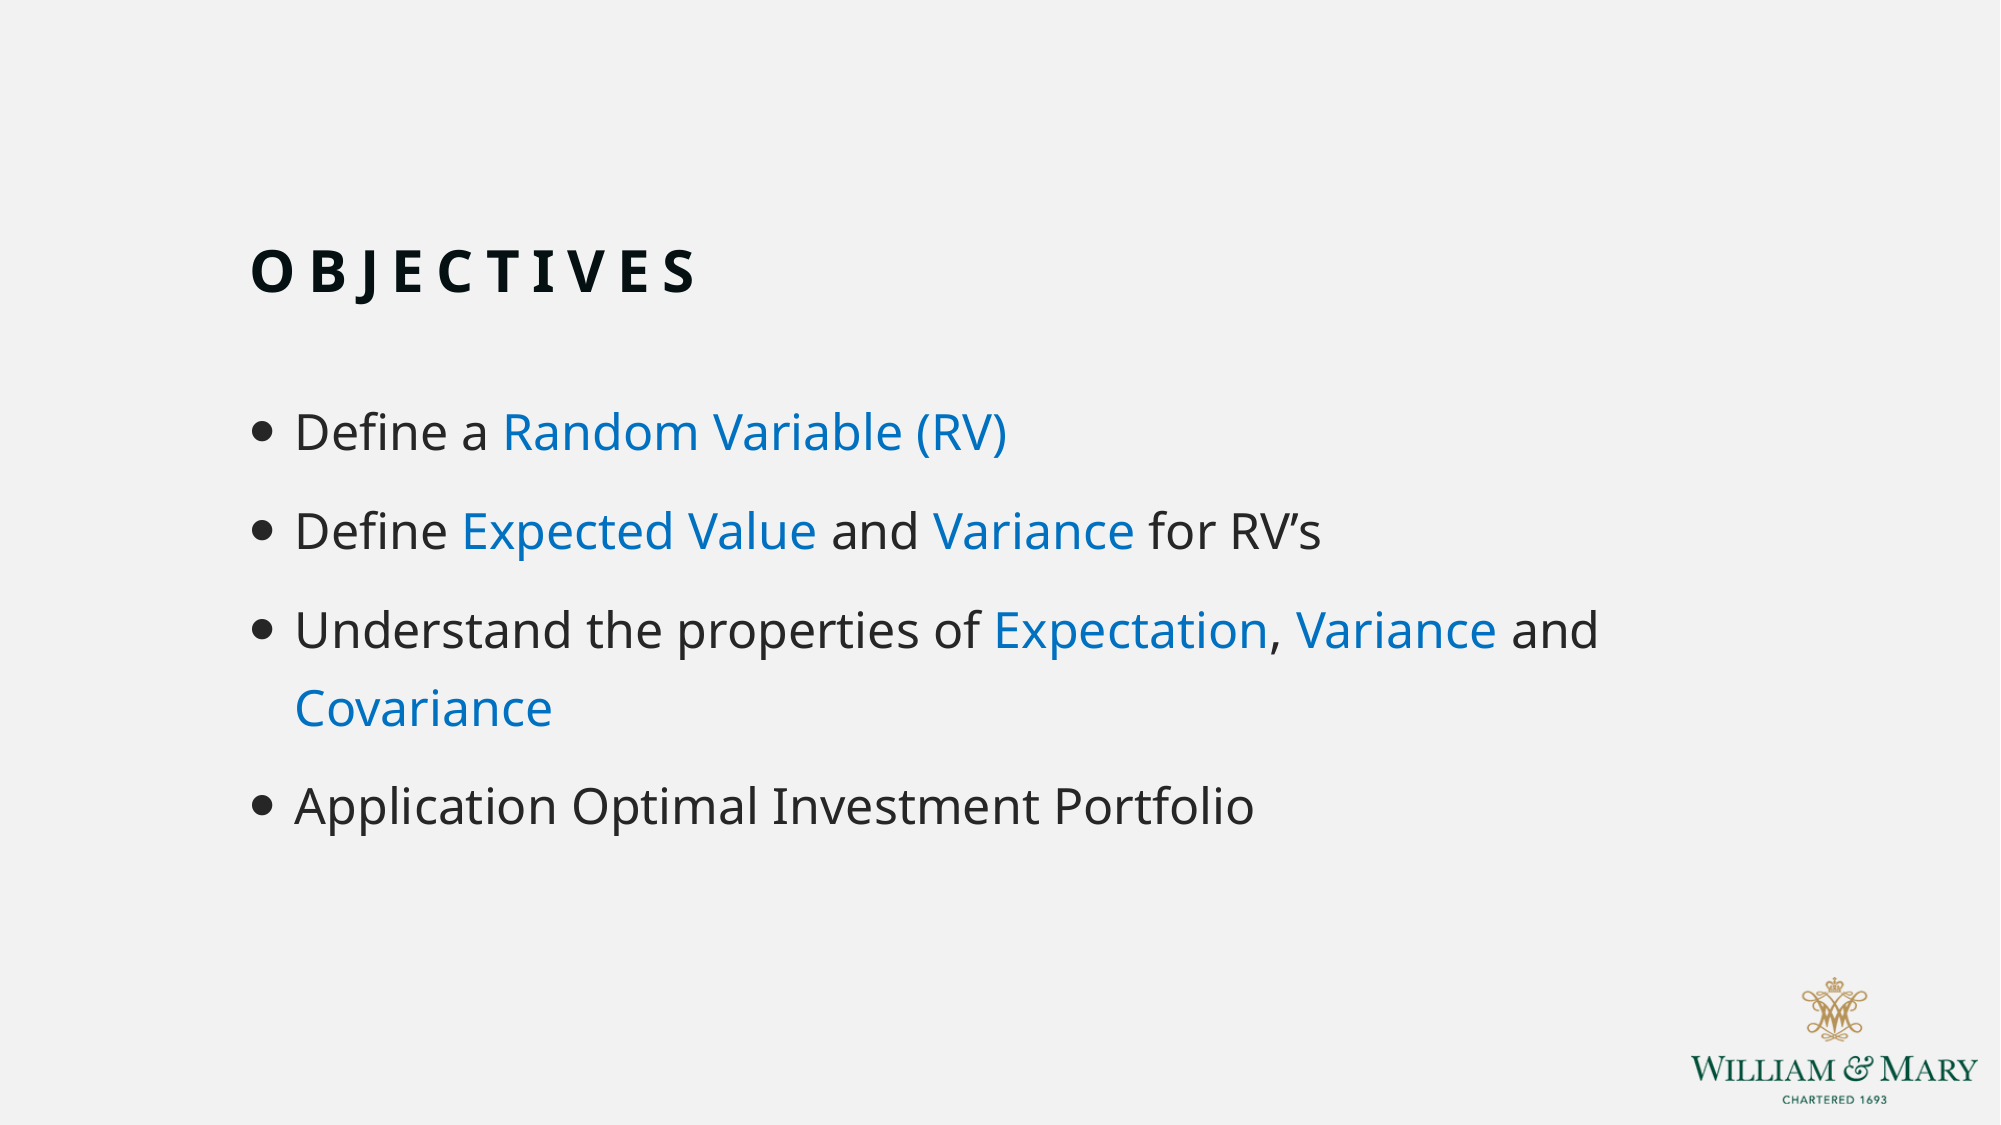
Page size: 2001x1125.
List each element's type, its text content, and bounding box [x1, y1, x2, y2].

title Objectives [234, 171, 1750, 313]
list Define a Random Variable (RV) Define Expected Value and Variance for RV’s Understand the properties of Expectation, Variance and Covariance Application Optimal Investment Portfolio [234, 375, 1750, 1000]
picture [1691, 976, 1978, 1106]
